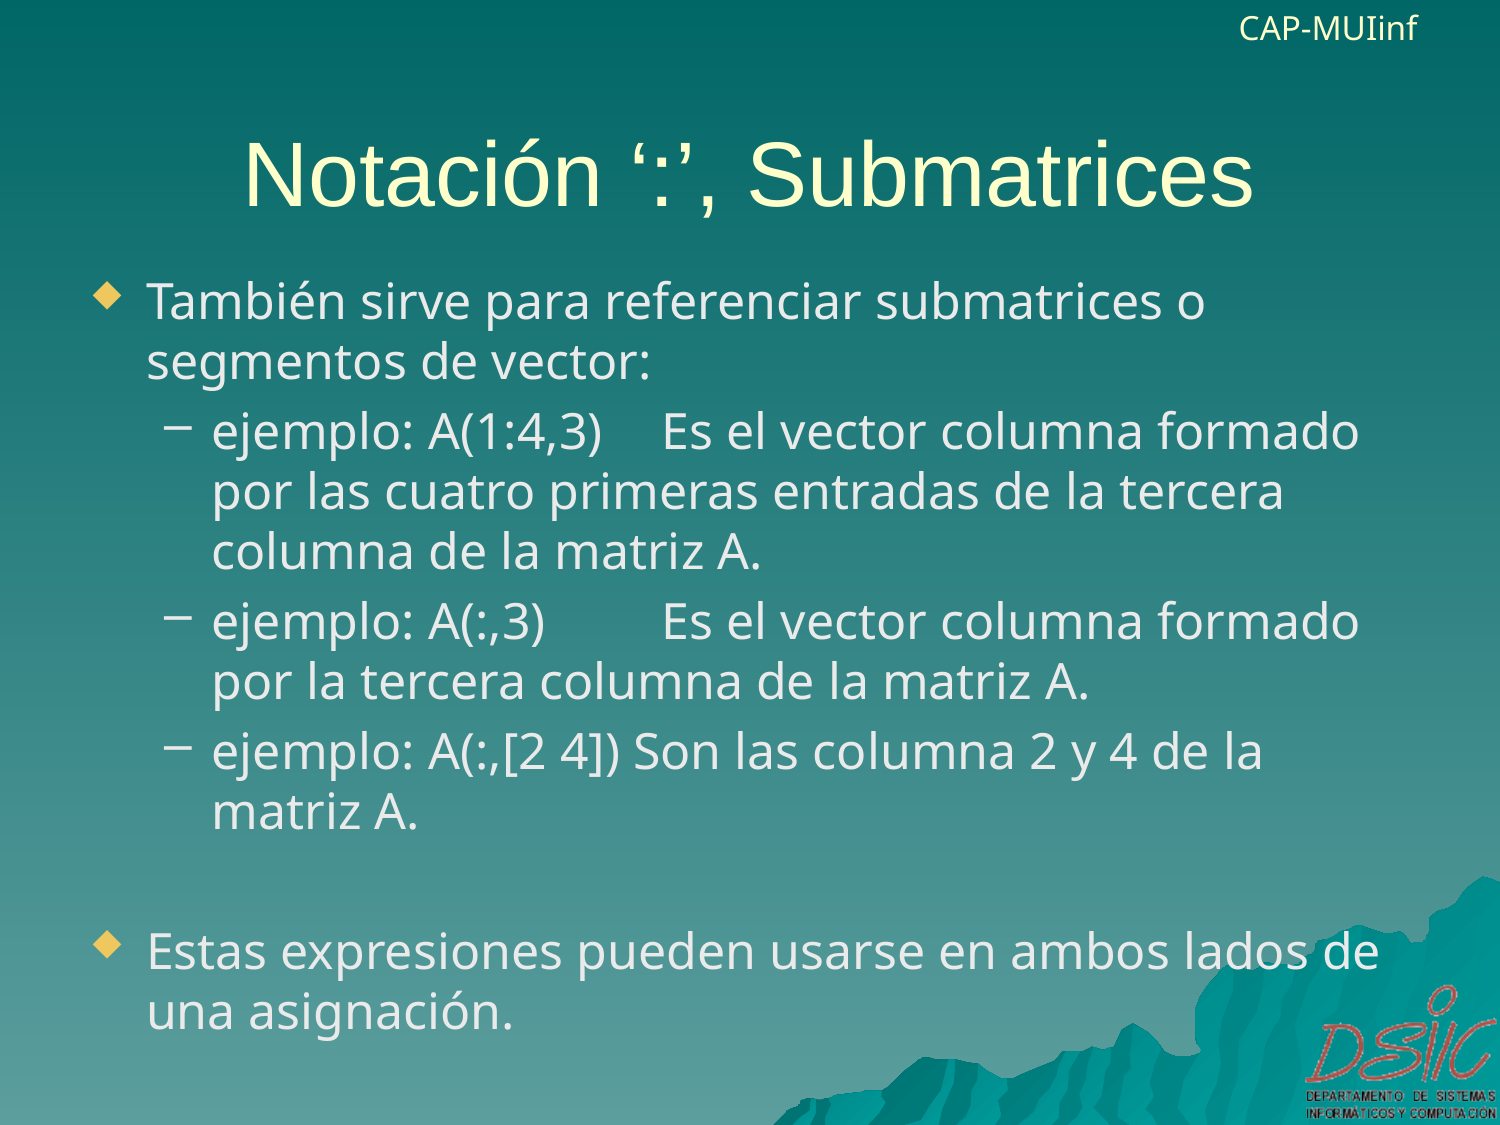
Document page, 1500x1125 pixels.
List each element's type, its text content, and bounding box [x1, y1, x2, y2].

title Notación ‘:’, Submatrices [75, 45, 1425, 233]
picture [1304, 979, 1500, 1125]
list También sirve para referenciar submatrices o segmentos de vector: ejemplo: A(1:4,3) Es el vector columna formado por las cuatro primeras entradas de la tercera columna de la matriz A. ejemplo: A(:,3) Es el vector columna formado por la tercera columna de la matriz A. ejemplo: A(:,[2 4]) Son las columna 2 y 4 de la matriz A. Estas expresiones pueden usarse en ambos lados de una asignación. [75, 262, 1425, 1006]
